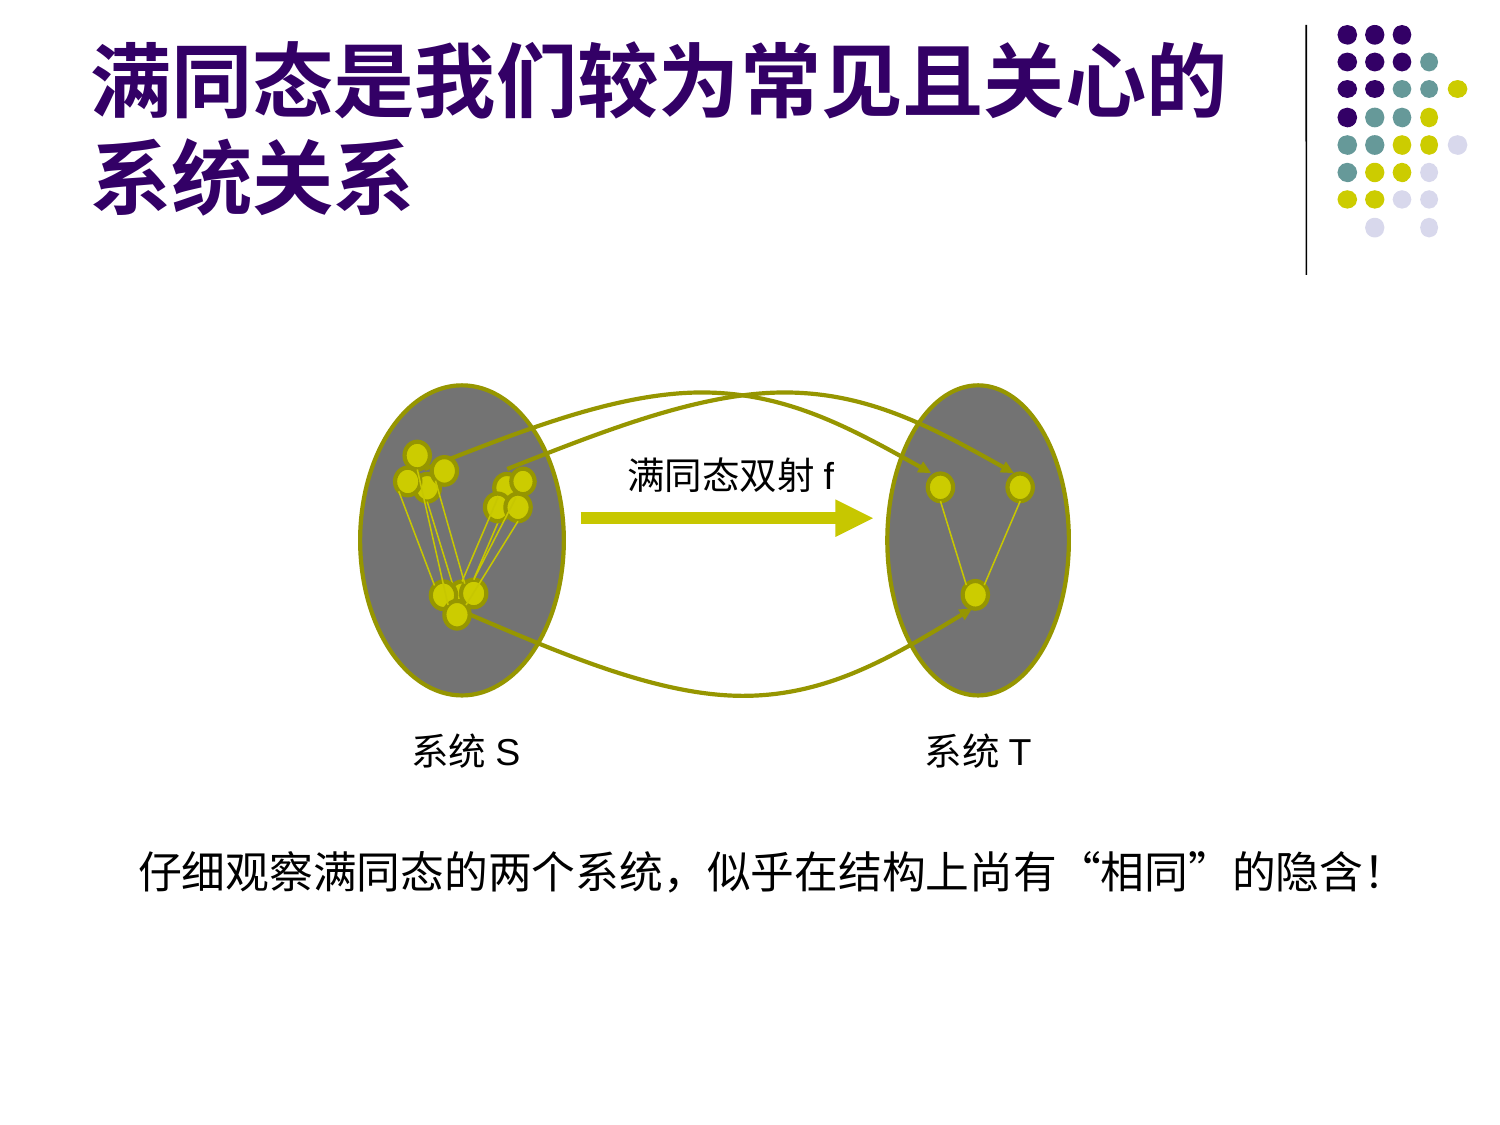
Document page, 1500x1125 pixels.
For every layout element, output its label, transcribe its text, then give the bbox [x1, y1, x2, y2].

text_box 仔细观察满同态的两个系统，似乎在结构上尚有“相同”的隐含！ [123, 837, 1422, 905]
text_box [359, 385, 1070, 782]
title 满同态是我们较为常见且关心的系统关系 [75, 20, 1313, 233]
